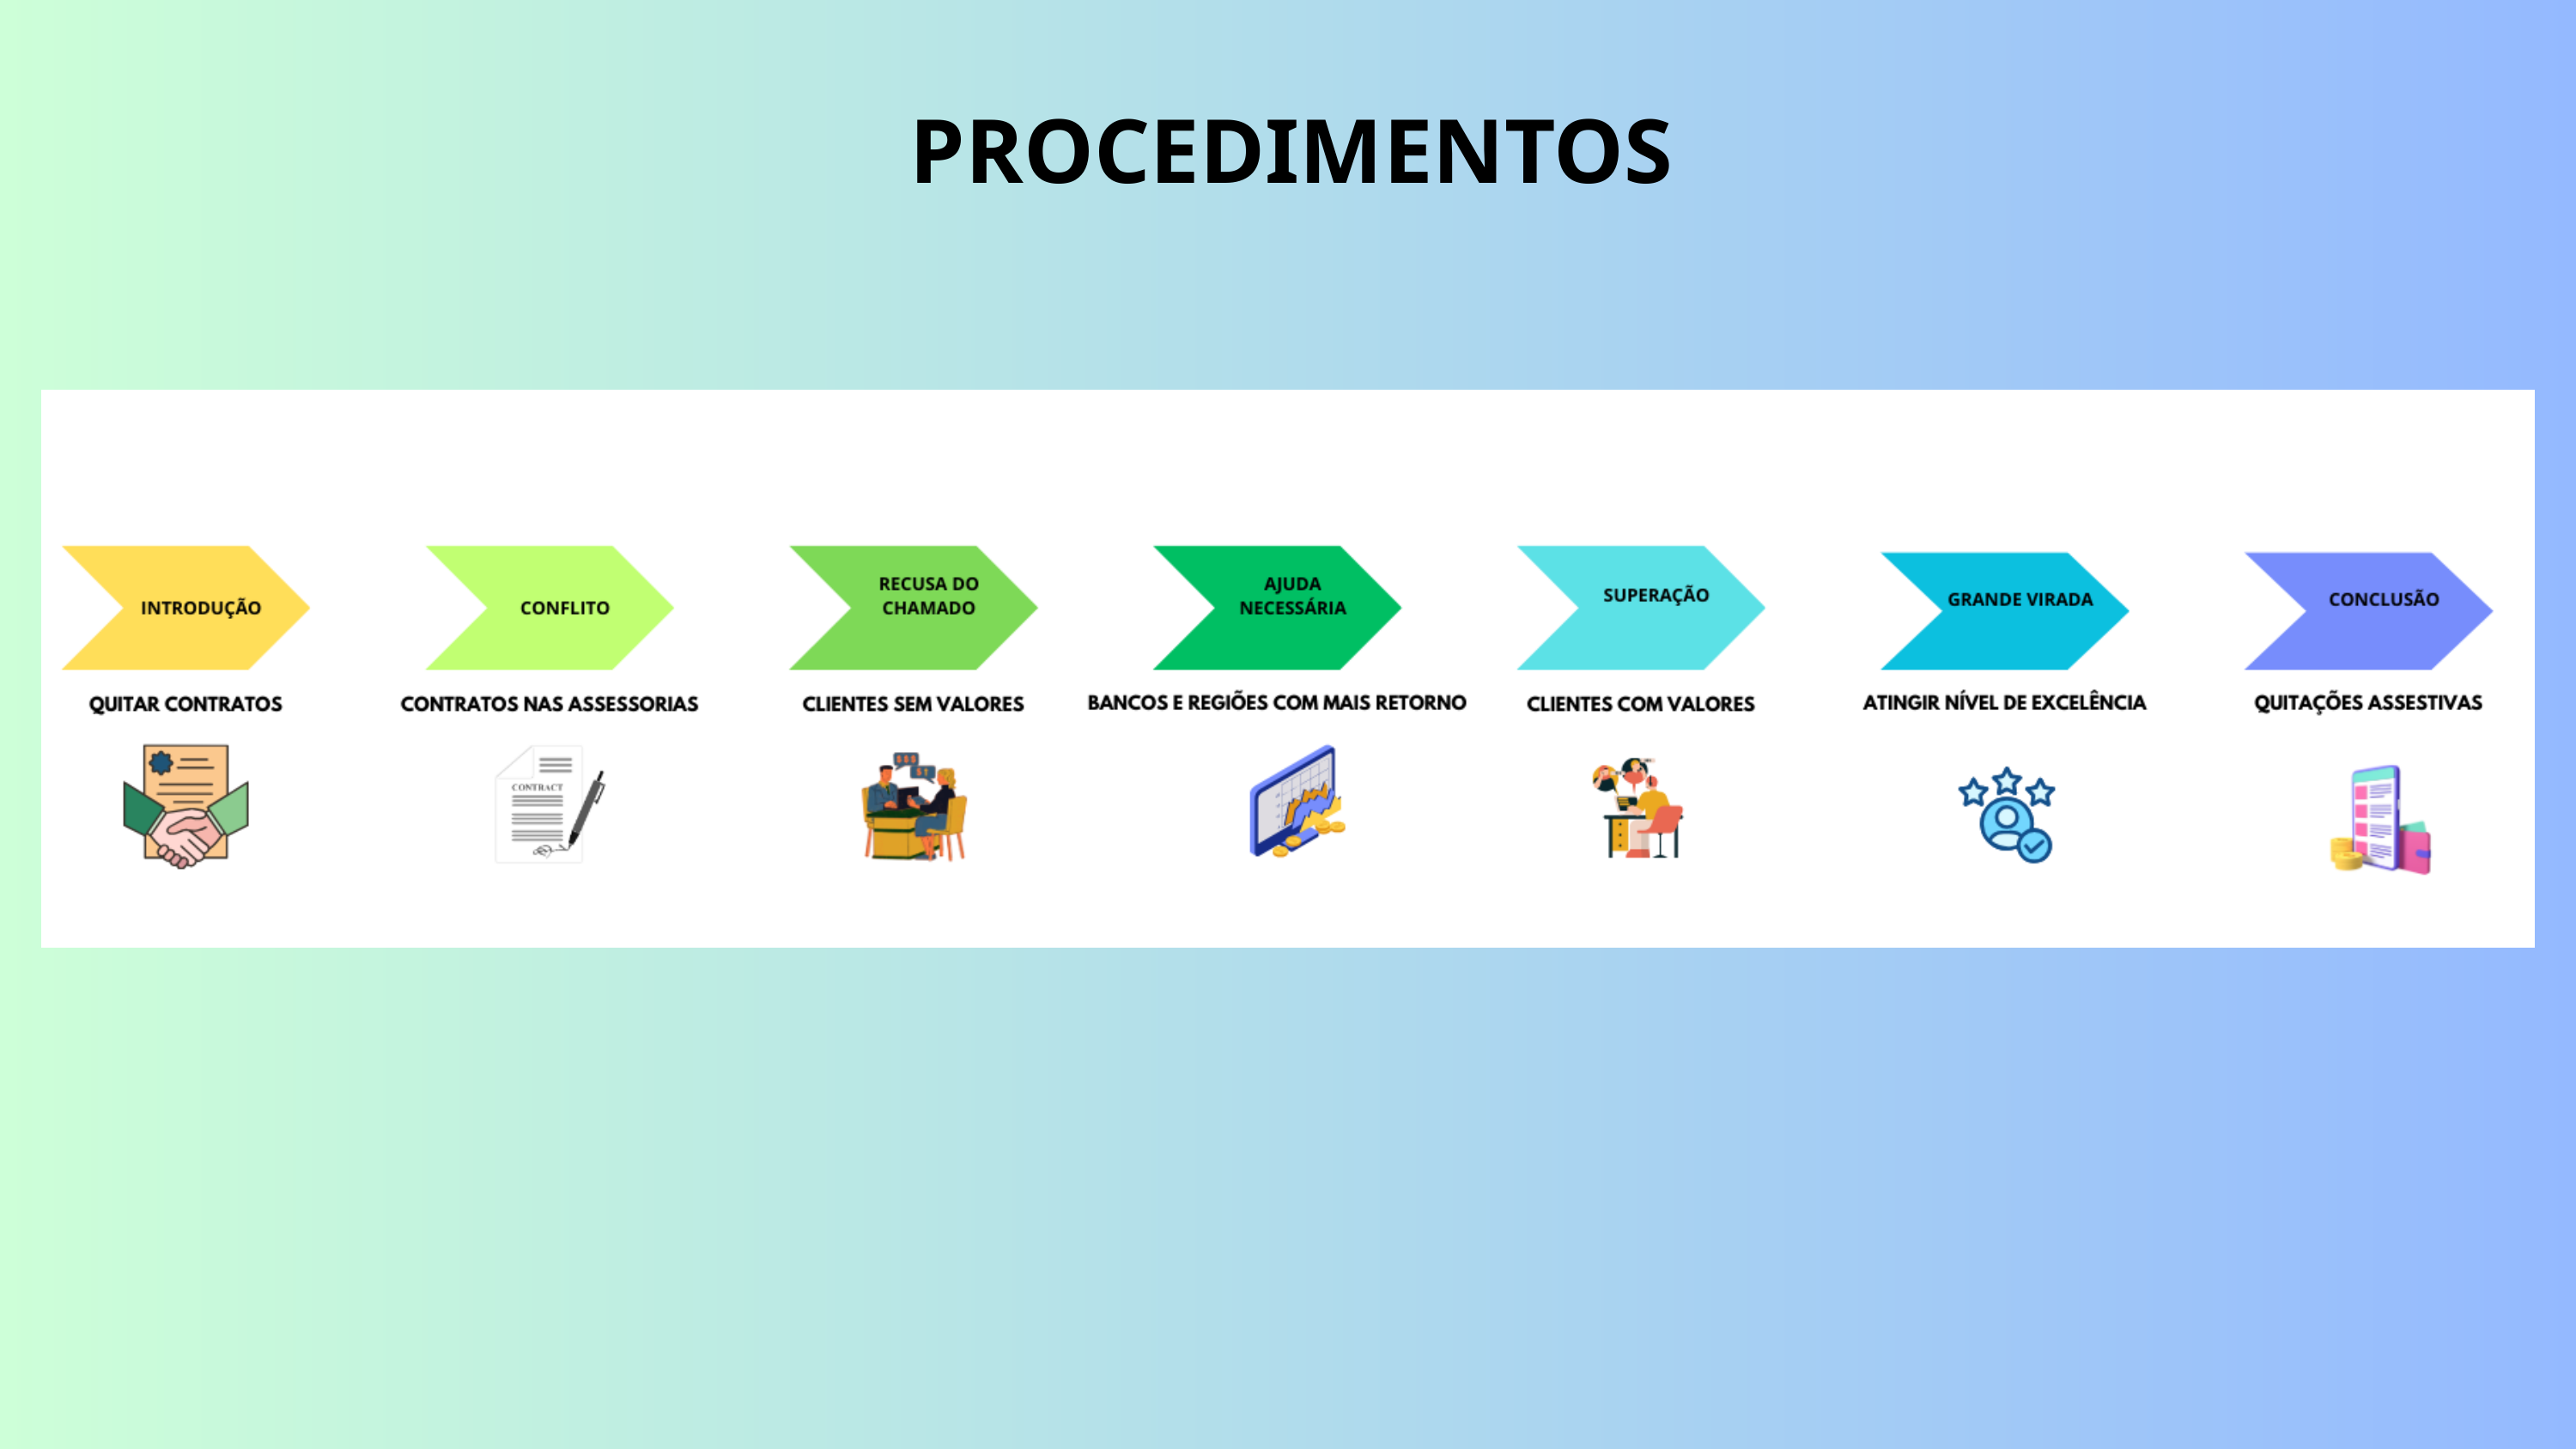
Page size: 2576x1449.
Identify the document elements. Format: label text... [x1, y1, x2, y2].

text_box PROCEDIMENTOS [144, 77, 2462, 202]
text_box [41, 390, 2535, 948]
